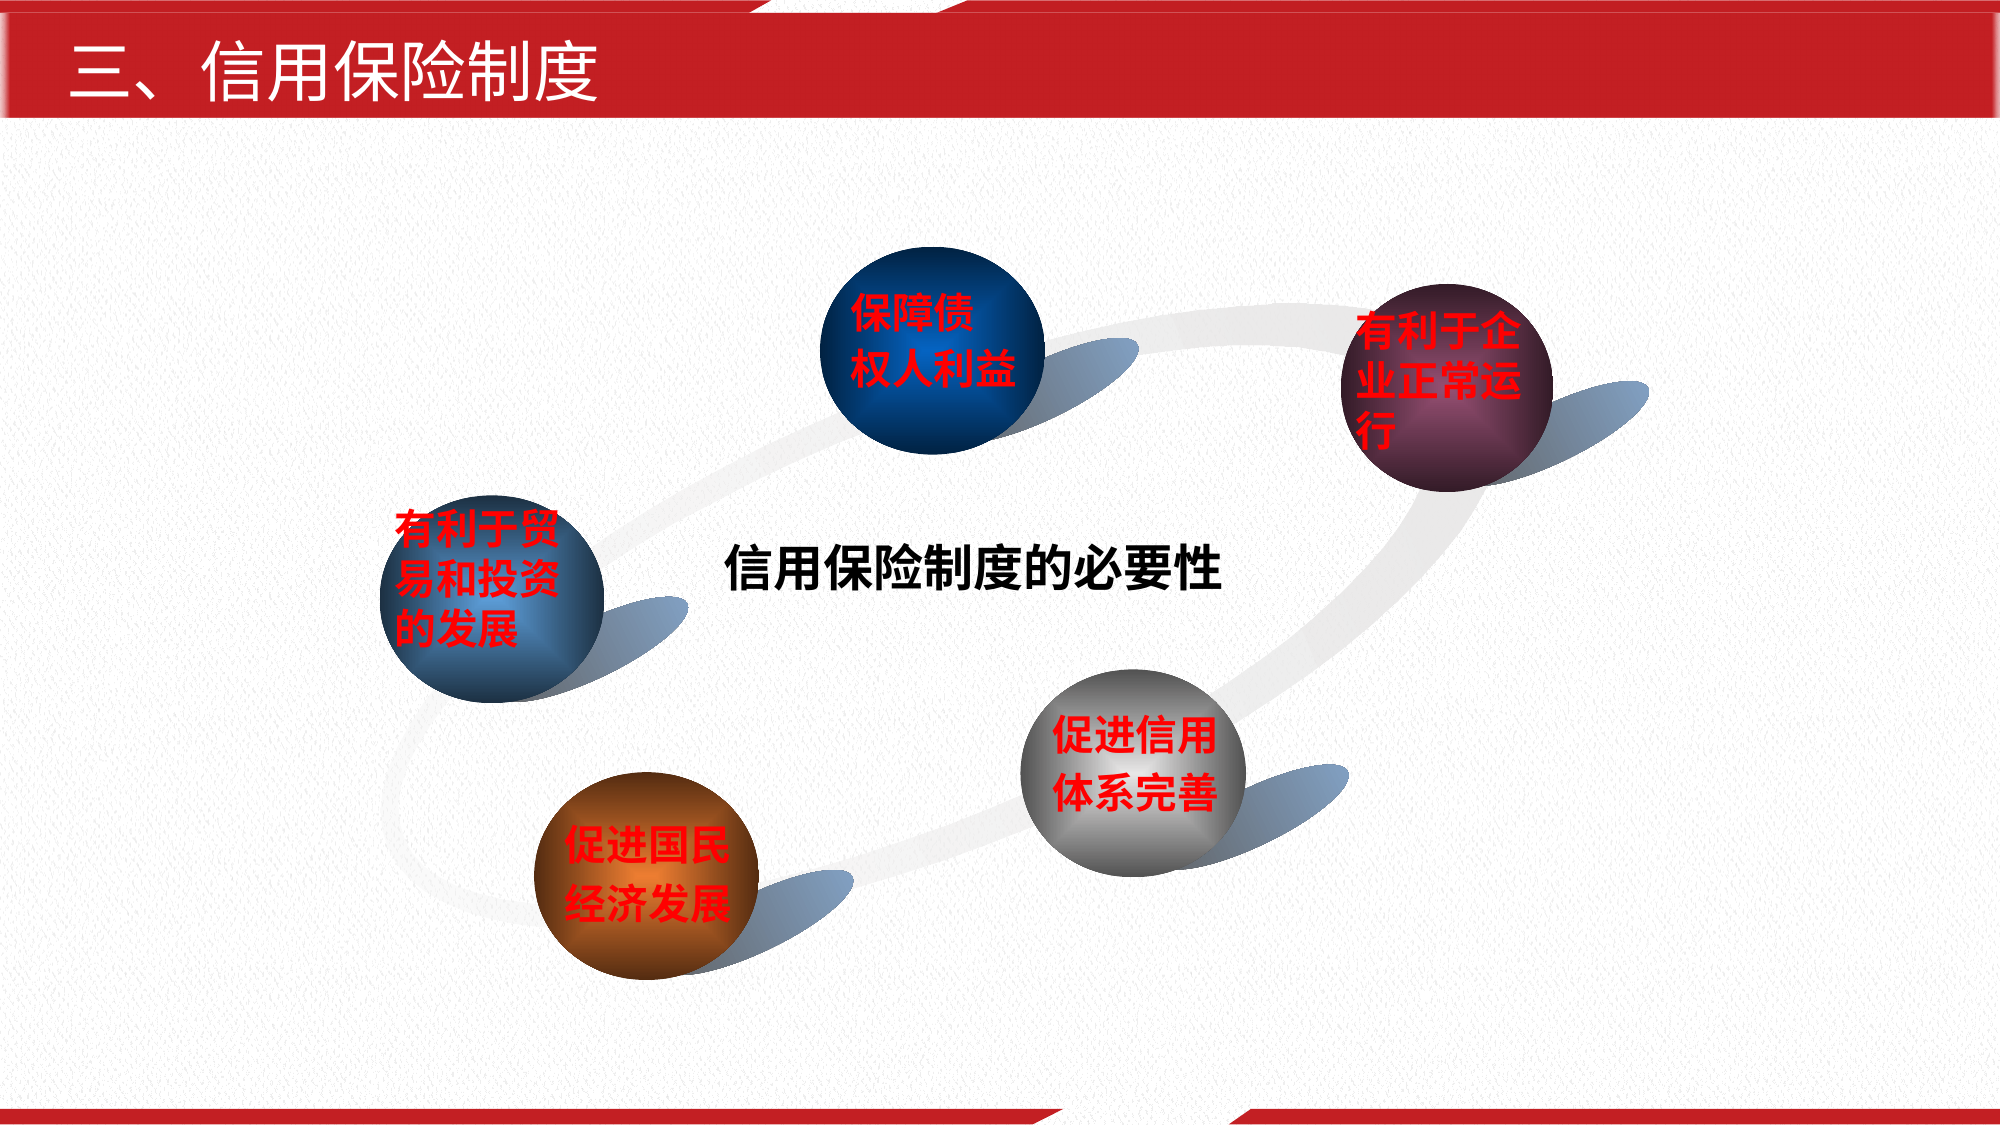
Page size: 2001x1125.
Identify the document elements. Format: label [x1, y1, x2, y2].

text_box [341, 246, 1659, 981]
text_box [0, 0, 2000, 12]
text_box [0, 118, 2000, 1125]
picture [0, 12, 2000, 118]
